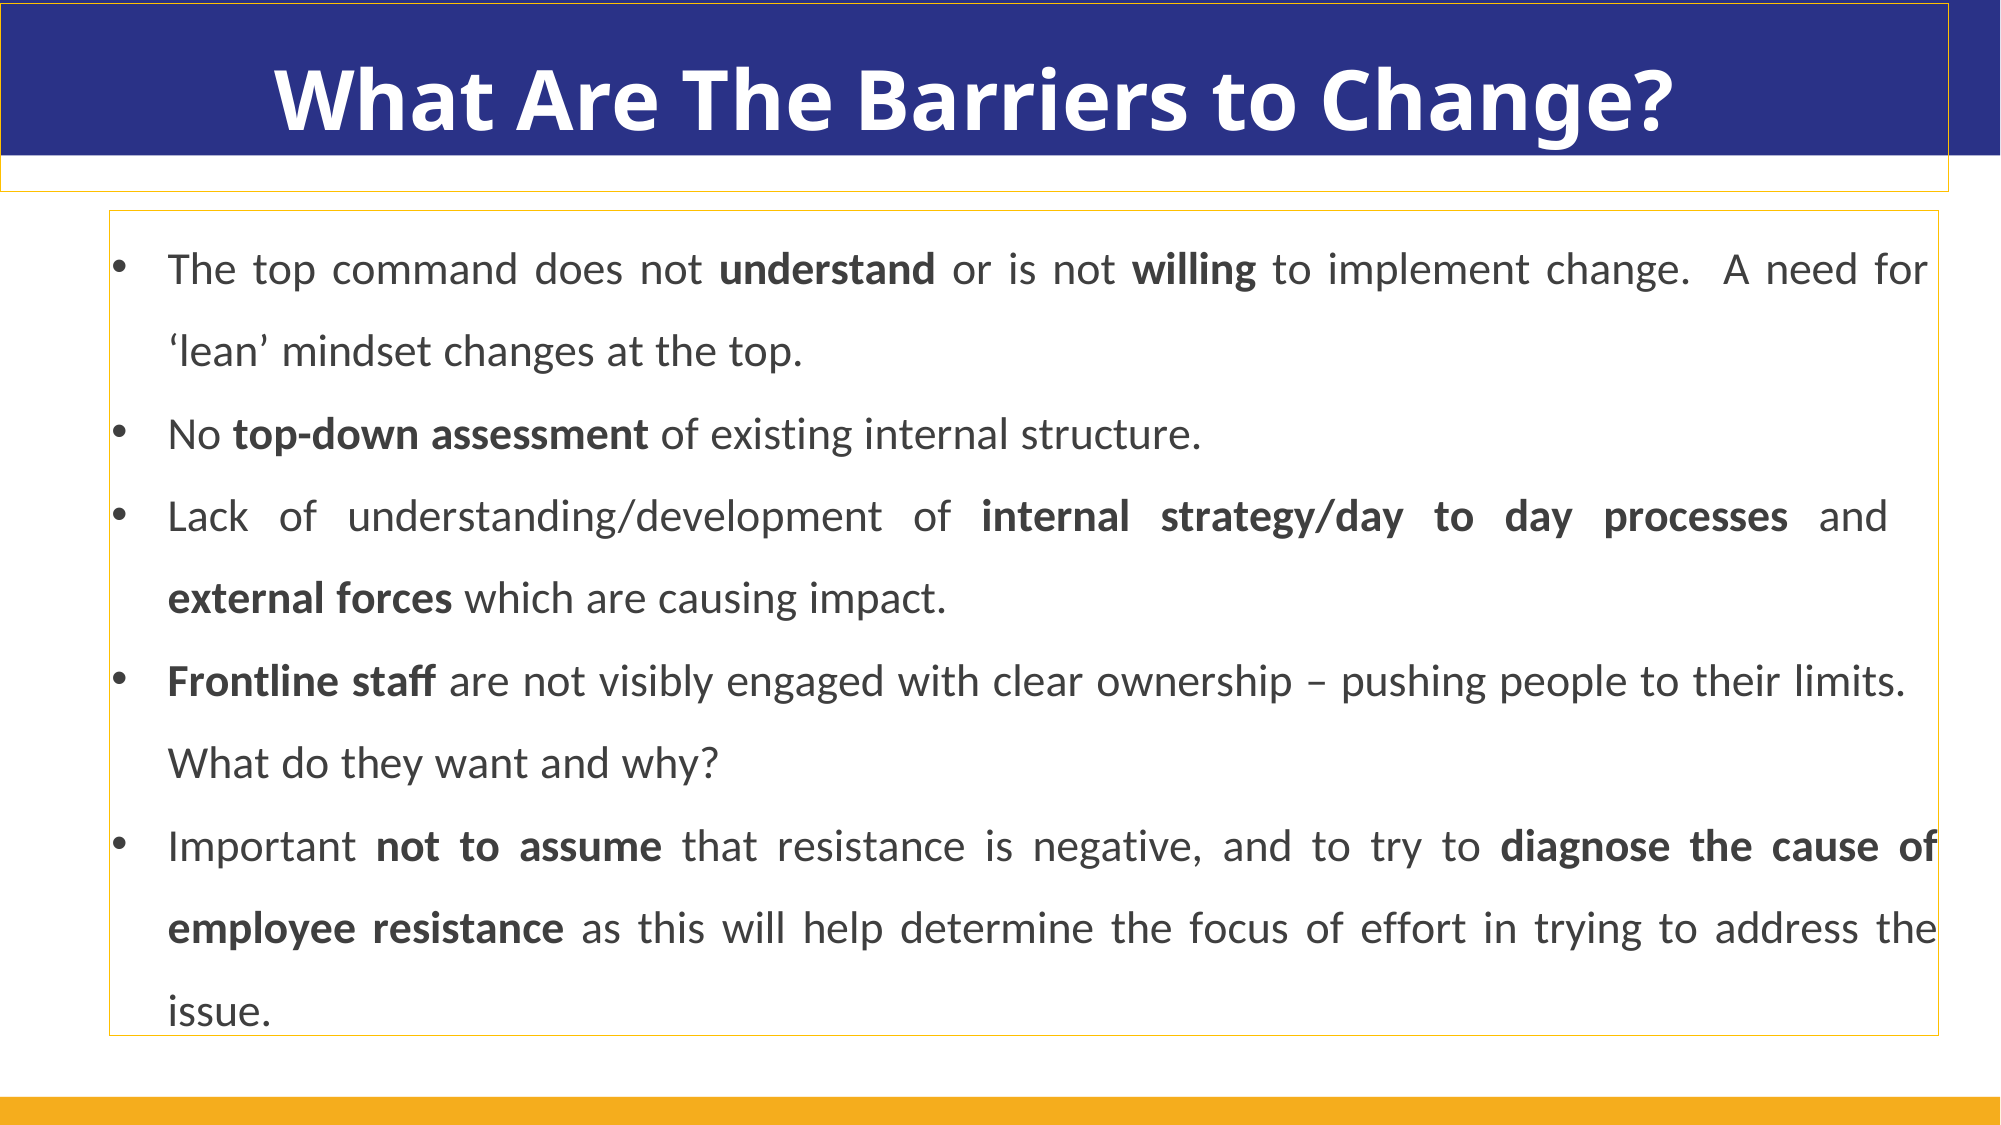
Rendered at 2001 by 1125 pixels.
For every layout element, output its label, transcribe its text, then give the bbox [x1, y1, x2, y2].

picture [0, 0, 2001, 1125]
text_box The top command does not understand or is not willing to implement change. A need for ‘lean’ mindset changes at the top. No top-down assessment of existing internal structure. Lack of understanding/development of internal strategy/day to day processes and external forces which are causing impact. Frontline staff are not visibly engaged with clear ownership – pushing people to their limits. What do they want and why? Important not to assume that resistance is negative, and to try to diagnose the cause of employee resistance as this will help determine the focus of effort in trying to address the issue. [109, 210, 1939, 1036]
title What Are The Barriers to Change? [0, 3, 1949, 192]
